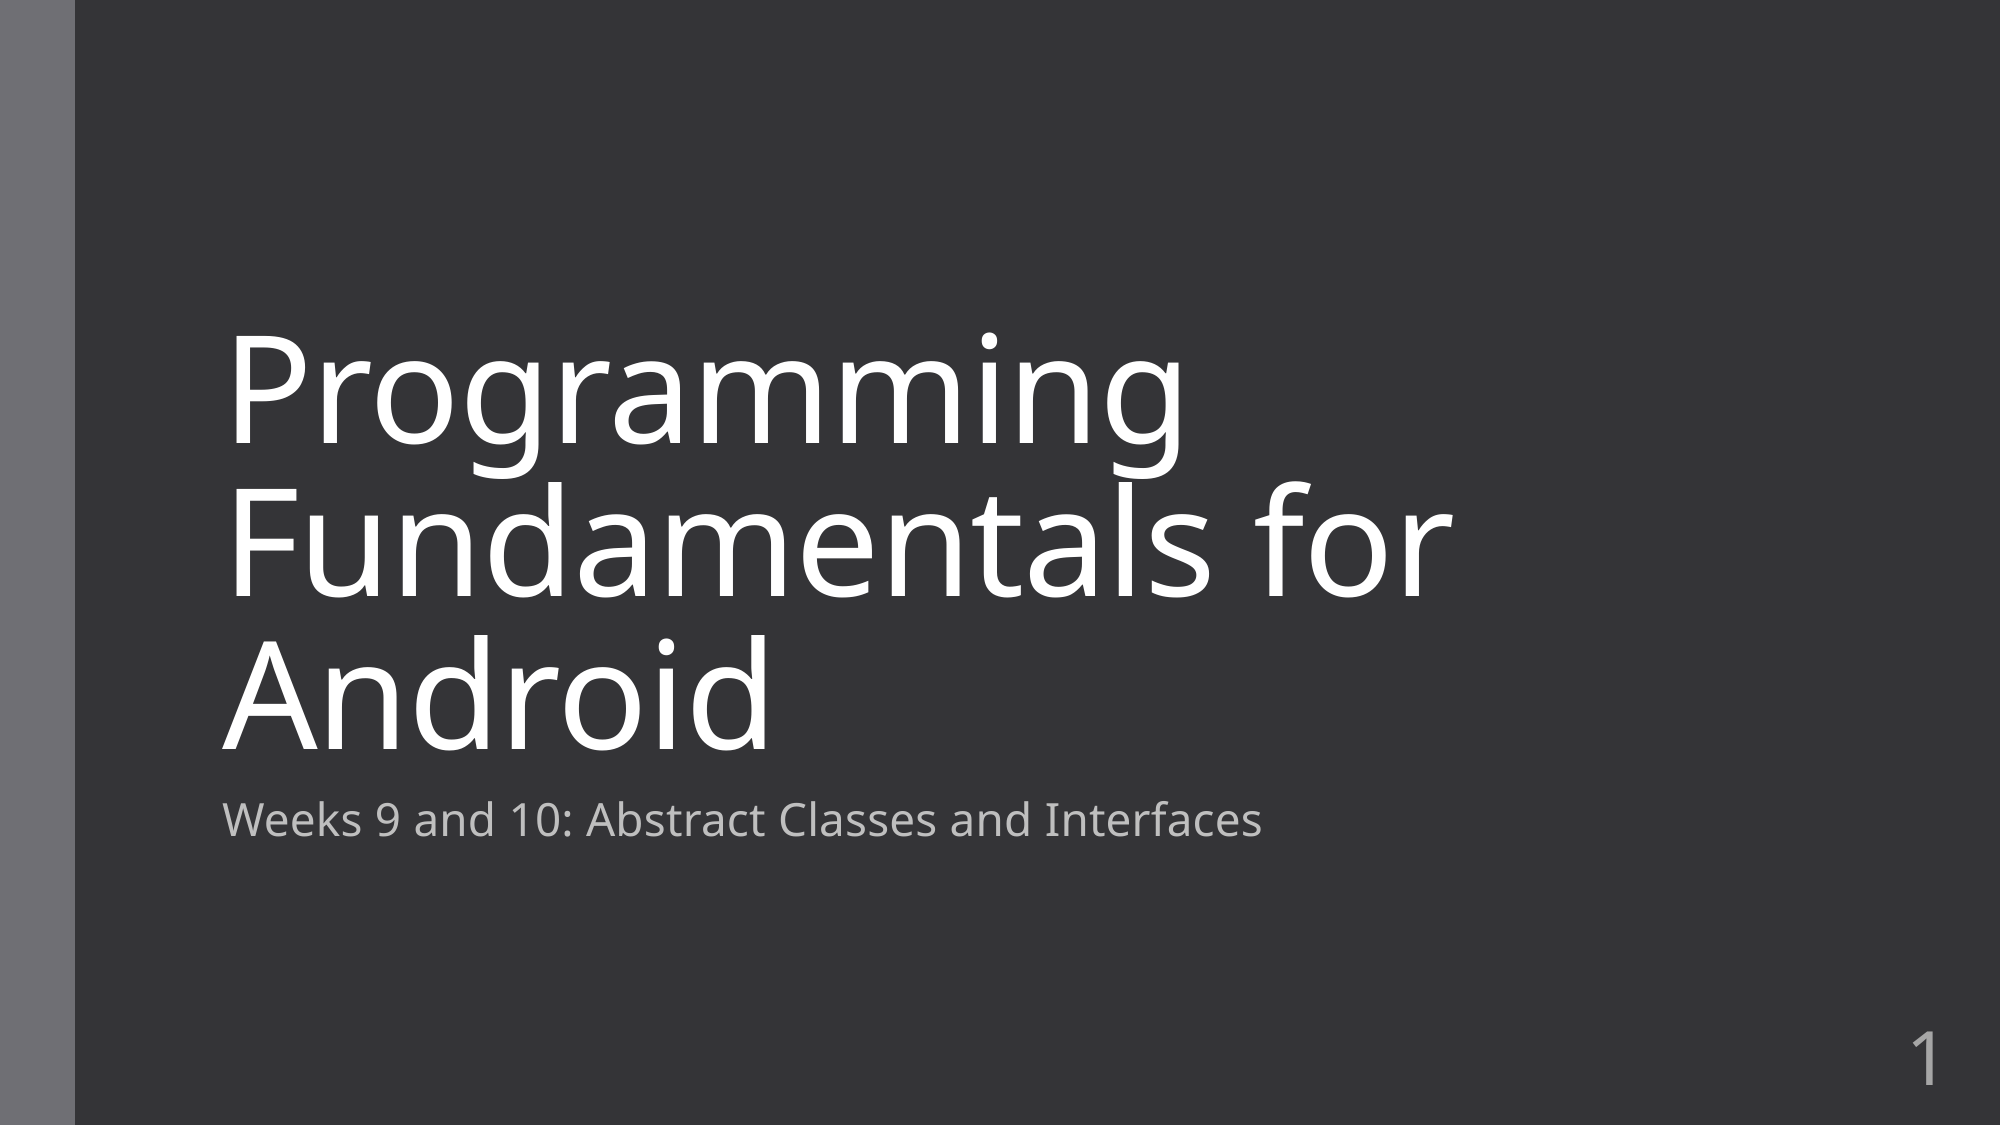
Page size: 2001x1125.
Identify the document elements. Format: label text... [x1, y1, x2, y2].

slide_number 1 [1852, 1012, 2000, 1110]
title Programming Fundamentals for Android [206, 124, 1752, 787]
subtitle Weeks 9 and 10: Abstract Classes and Interfaces [206, 787, 1752, 1065]
